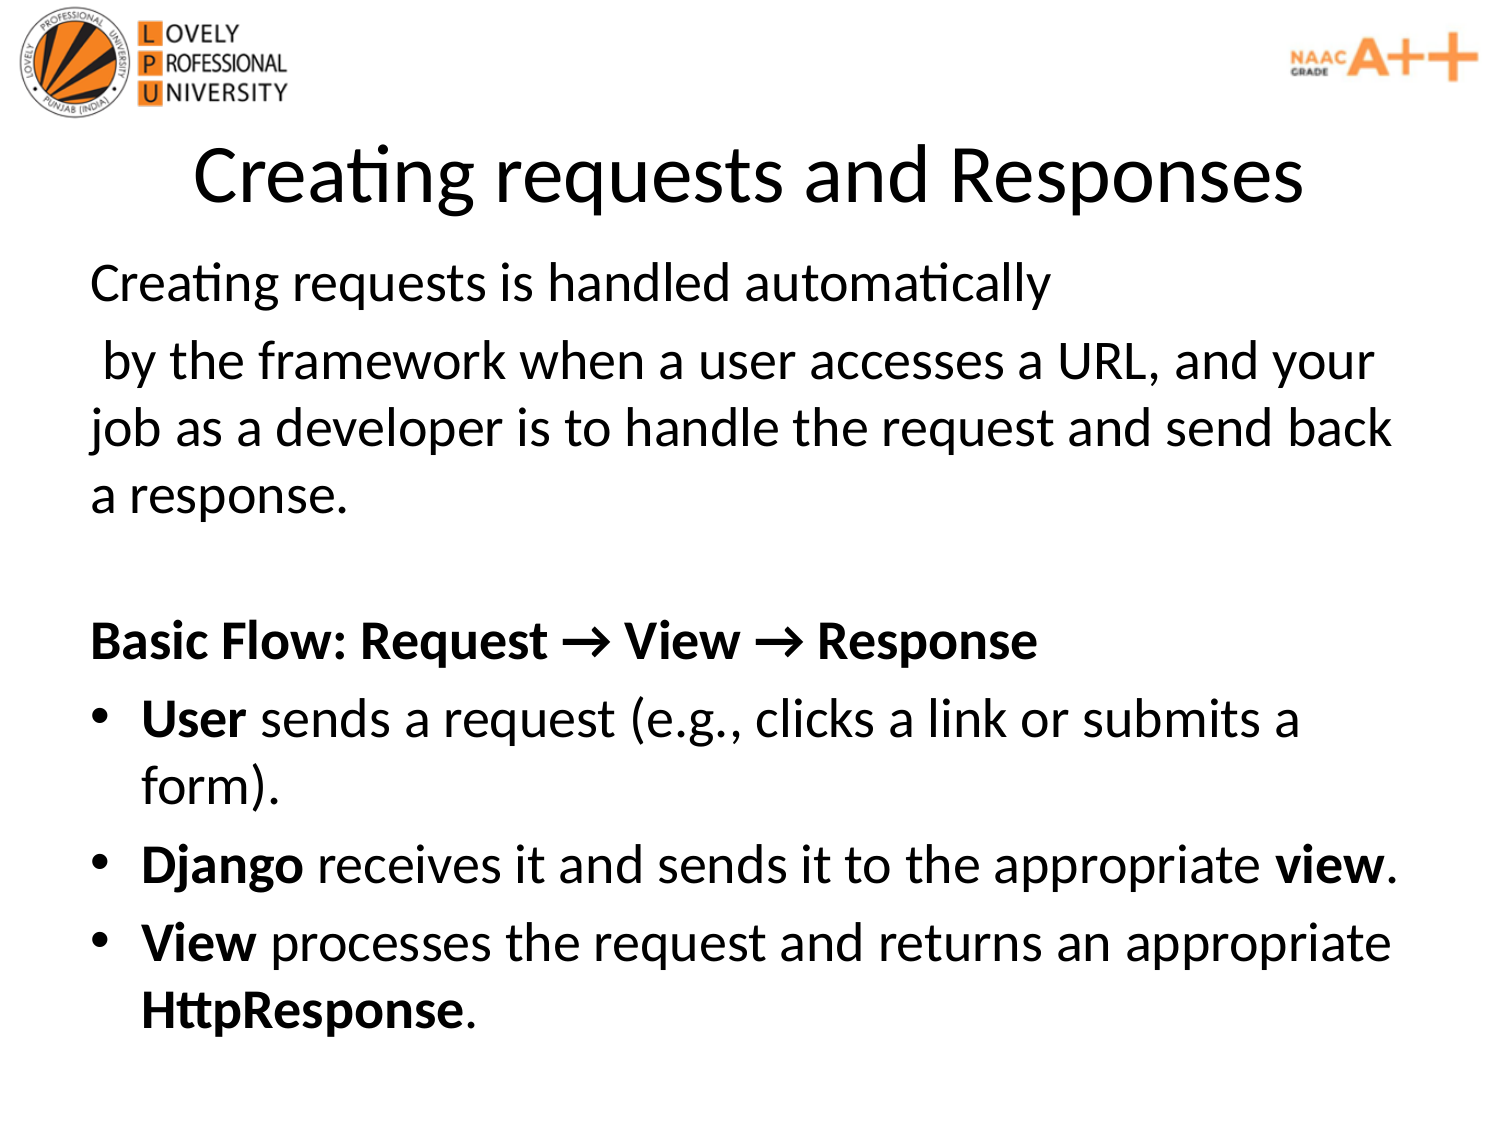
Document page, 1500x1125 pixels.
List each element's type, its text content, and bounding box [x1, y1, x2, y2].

picture [0, 0, 350, 145]
picture [1275, 15, 1485, 92]
title Creating requests and Responses [75, 149, 1425, 237]
list Creating requests is handled automatically by the framework when a user accesses a URL, and your job as a developer is to handle the request and send back a response. Basic Flow: Request → View → Response User sends a request (e.g., clicks a link or submits a form). Django receives it and sends it to the appropriate view. View processes the request and returns an appropriate HttpResponse. [75, 237, 1425, 1080]
